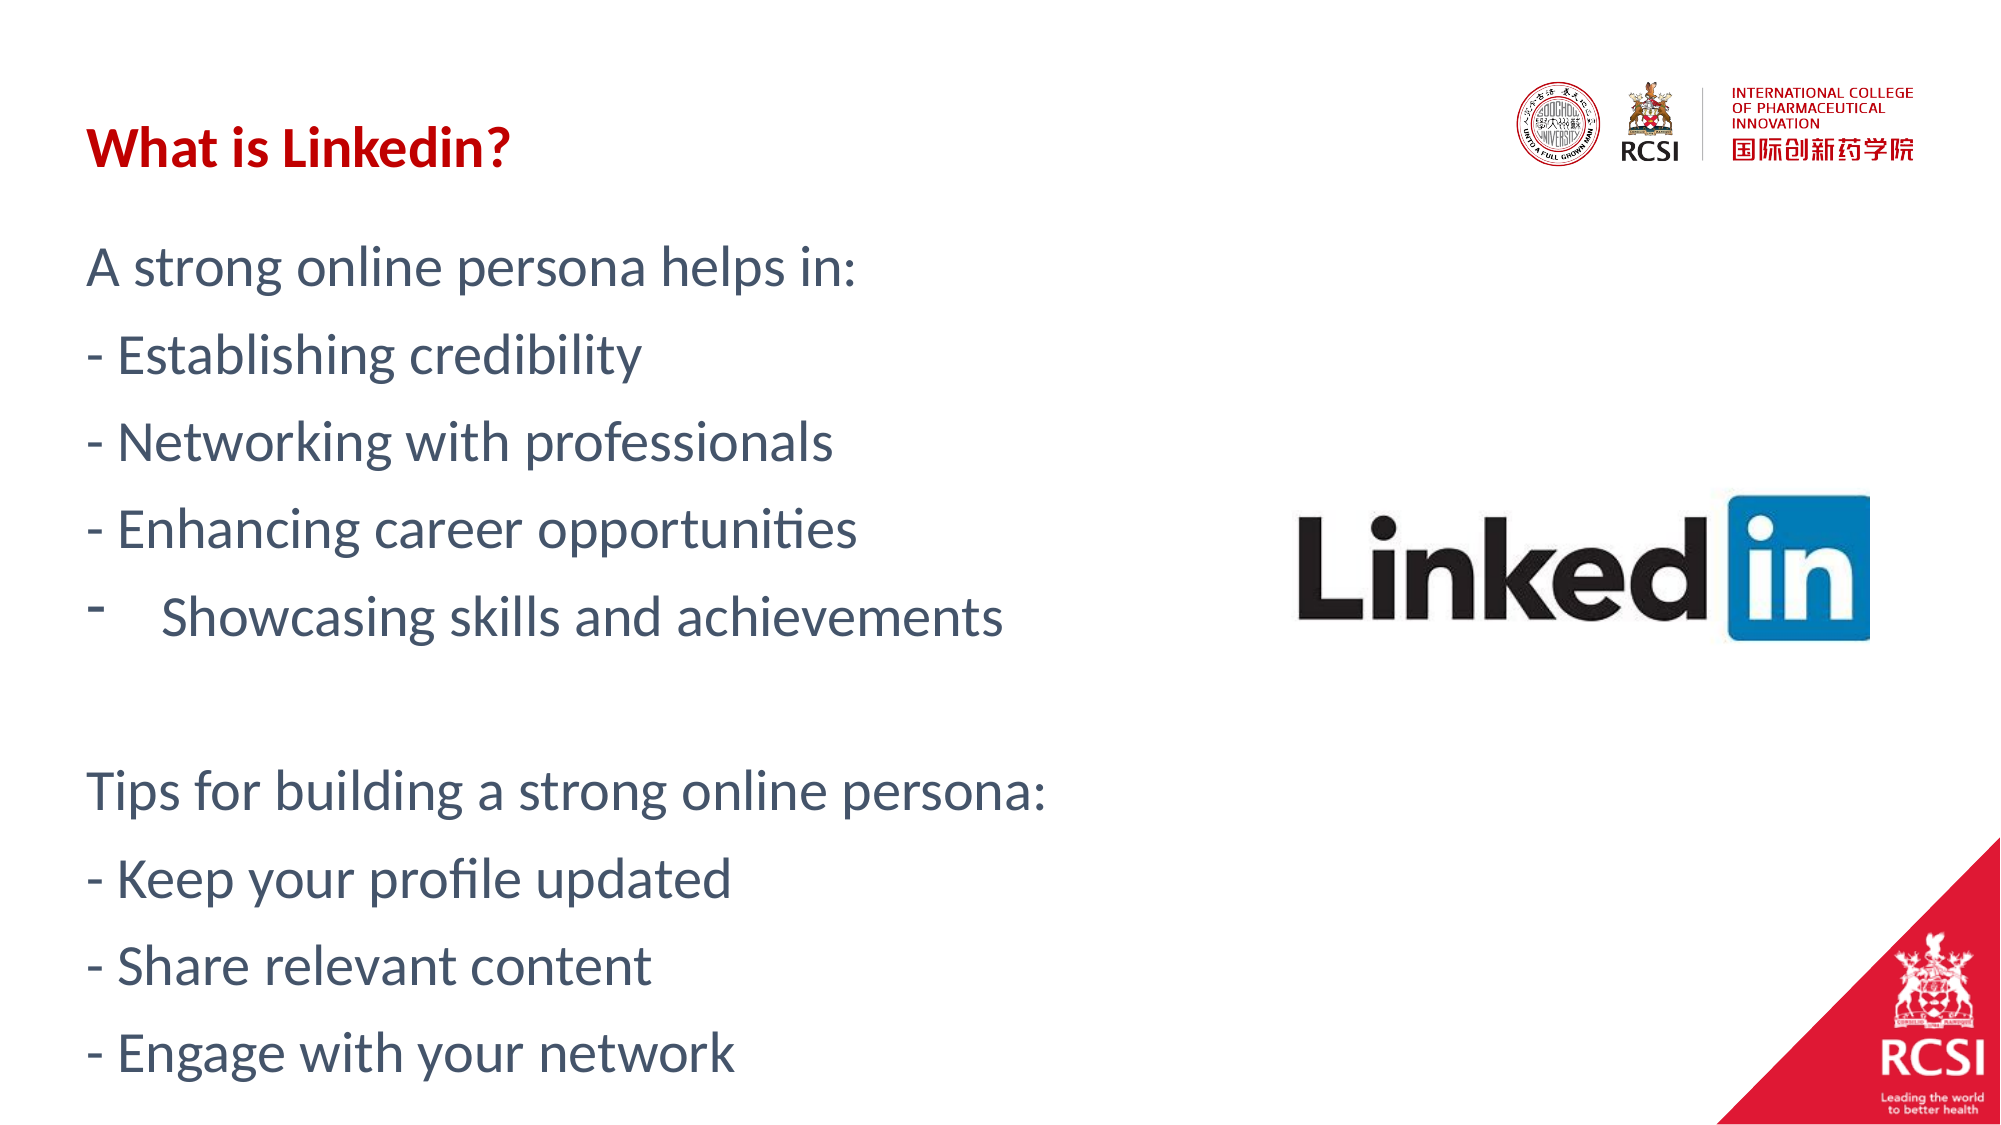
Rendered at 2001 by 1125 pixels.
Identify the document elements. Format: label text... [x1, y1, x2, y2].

picture [1506, 71, 1927, 175]
picture [1742, 510, 1778, 547]
picture [1866, 565, 1870, 620]
picture [1747, 543, 1856, 621]
picture [1291, 466, 1870, 677]
picture [1866, 507, 1870, 553]
text_box What is Linkedin? [71, 101, 1217, 187]
text_box A strong online persona helps in: - Establishing credibility - Networking with professionals - Enhancing career opportunities Showcasing skills and achievements Tips for building a strong online persona: - Keep your profile updated - Share relevant content - Engage with your network [70, 215, 1675, 947]
picture [1876, 931, 1994, 1119]
